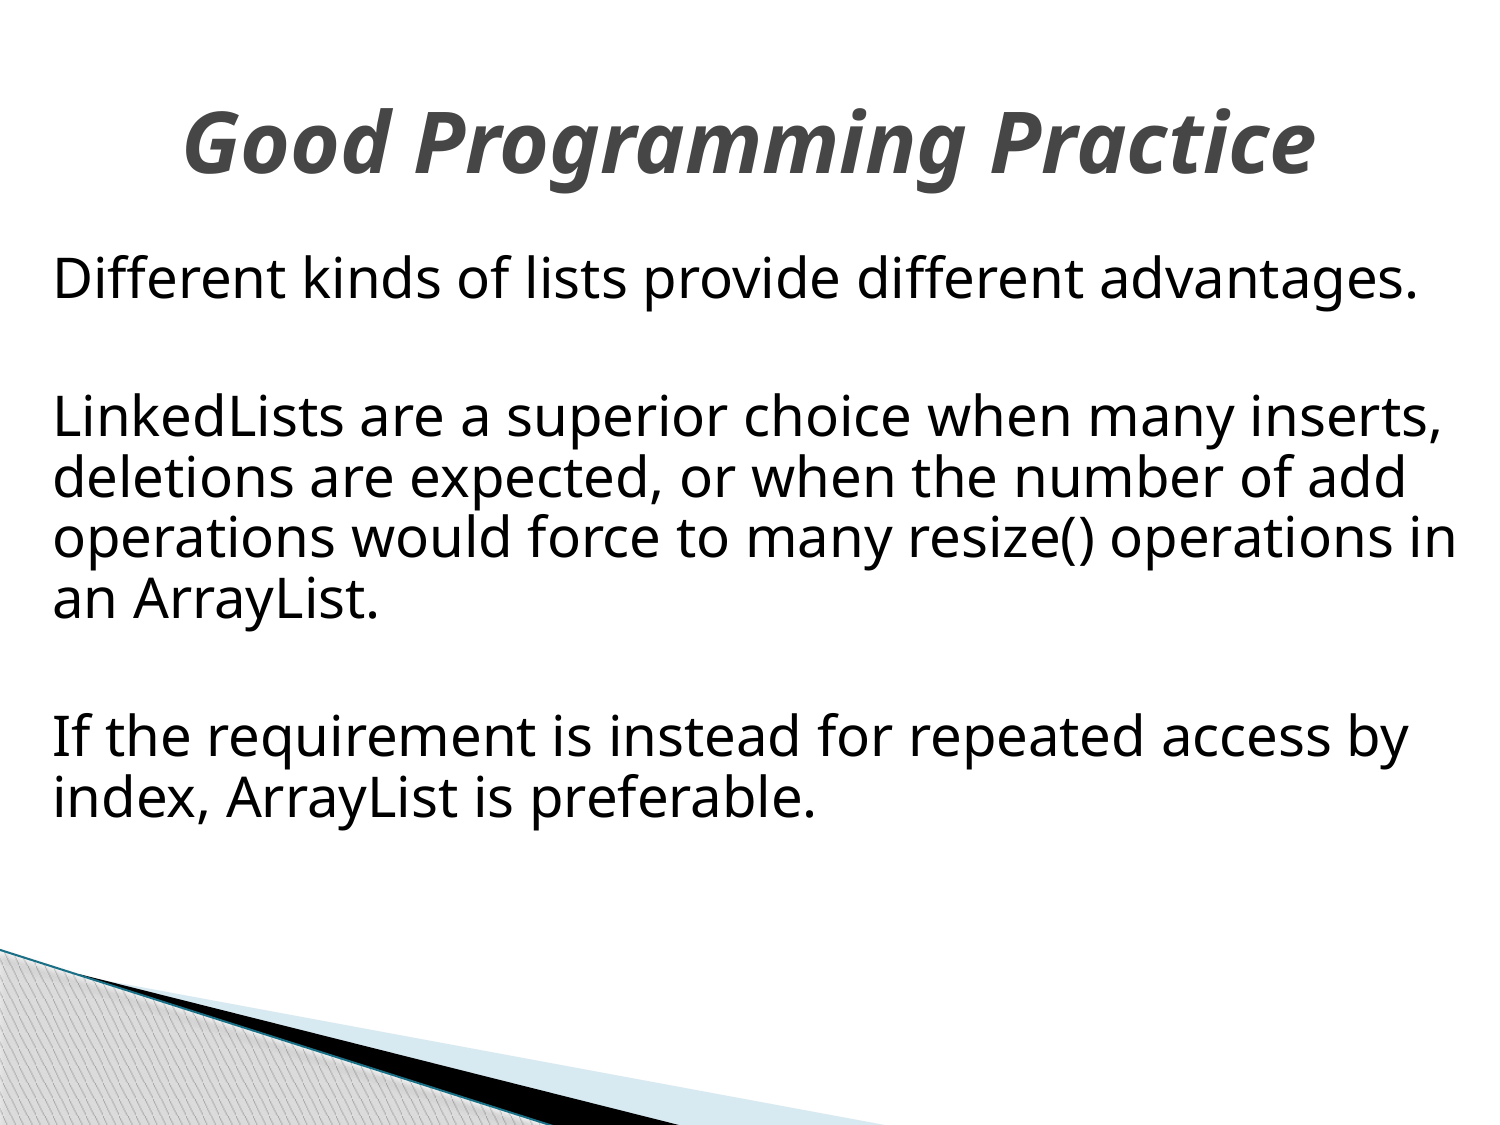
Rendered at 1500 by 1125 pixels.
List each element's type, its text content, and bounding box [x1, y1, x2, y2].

list Different kinds of lists provide different advantages. LinkedLists are a superior choice when many inserts, deletions are expected, or when the number of add operations would force to many resize() operations in an ArrayList. If the requirement is instead for repeated access by index, ArrayList is preferable. [37, 242, 1500, 963]
title Good Programming Practice [75, 45, 1425, 233]
